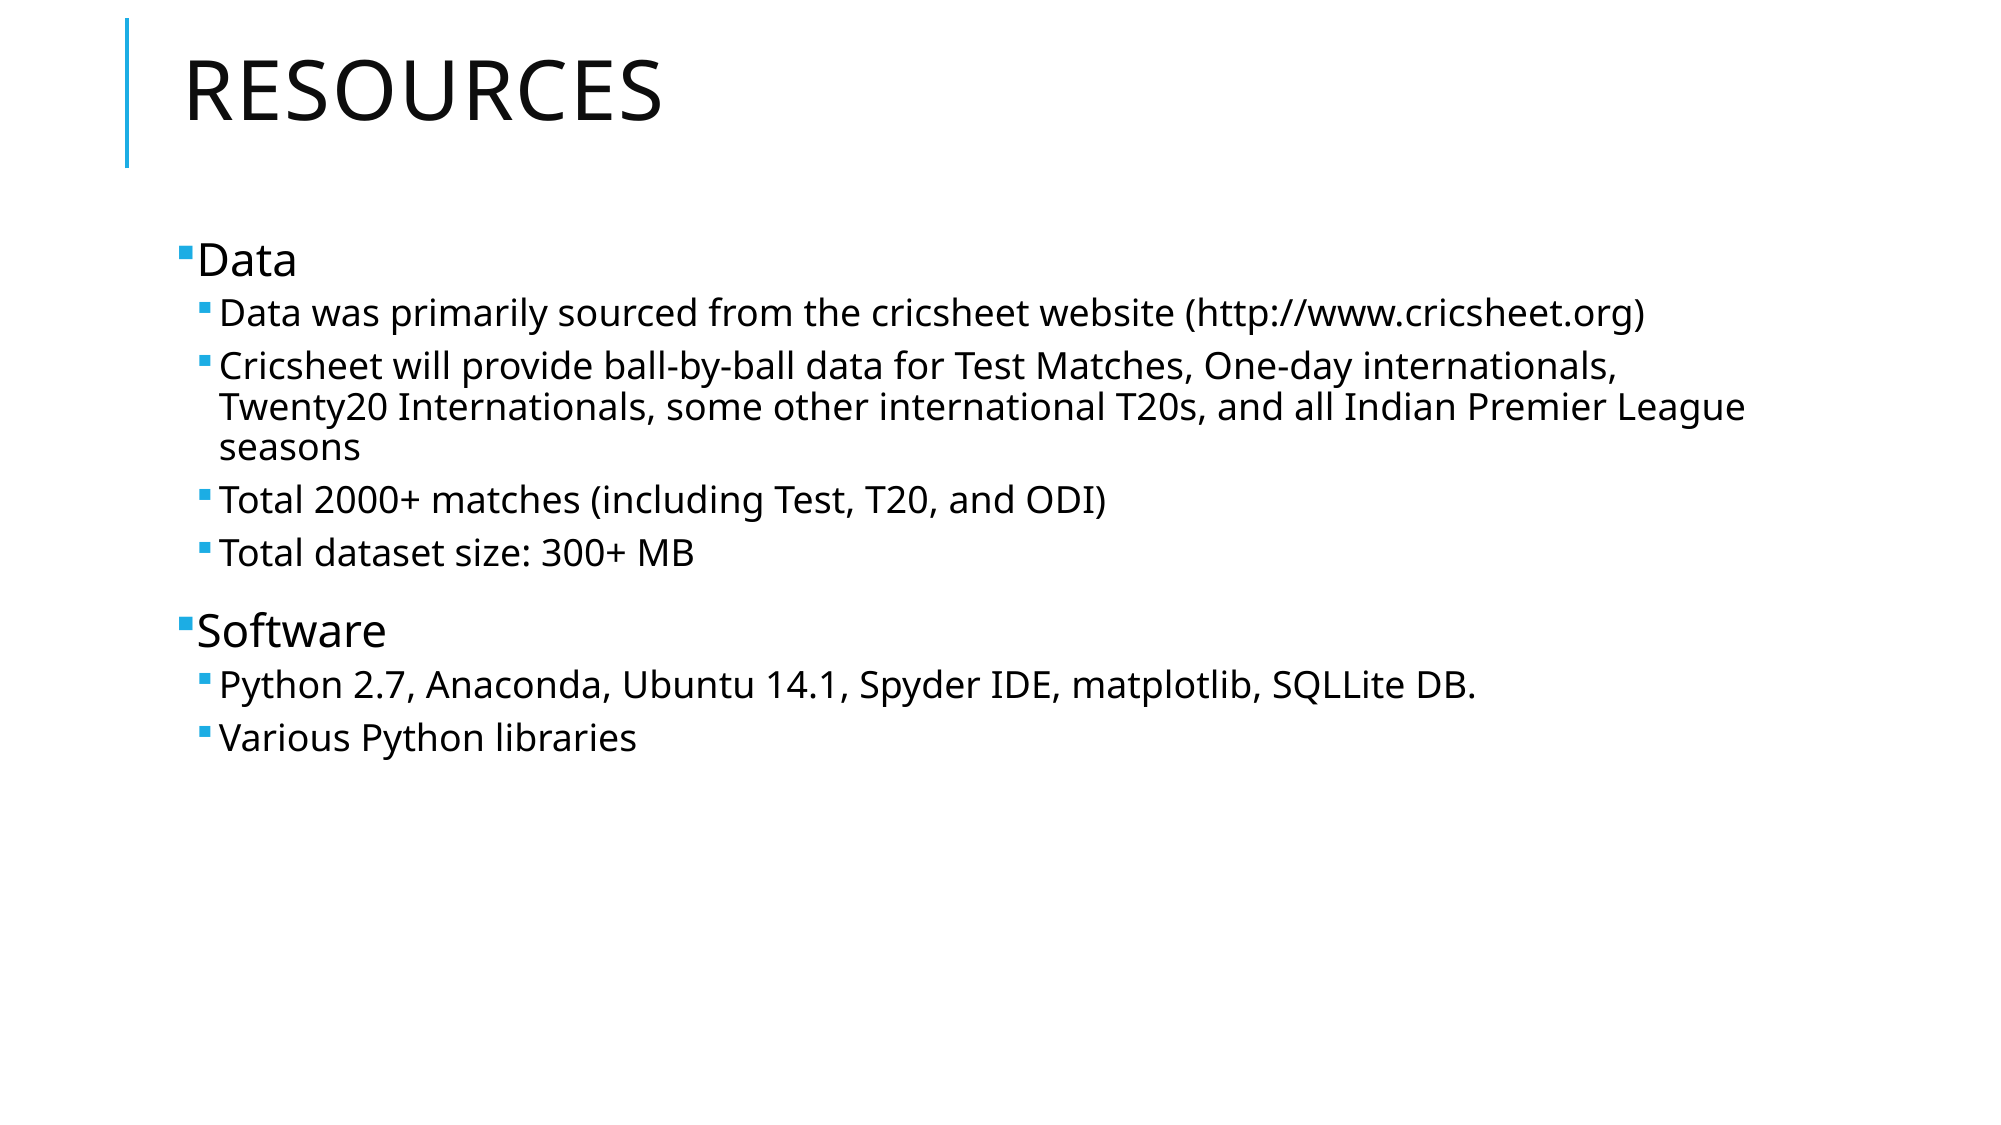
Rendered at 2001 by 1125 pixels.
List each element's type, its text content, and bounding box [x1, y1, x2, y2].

list Data Data was primarily sourced from the cricsheet website (http://www.cricsheet.org) Cricsheet will provide ball-by-ball data for Test Matches, One-day internationals, Twenty20 Internationals, some other international T20s, and all Indian Premier League seasons Total 2000+ matches (including Test, T20, and ODI) Total dataset size: 300+ MB Software Python 2.7, Anaconda, Ubuntu 14.1, Spyder IDE, matplotlib, SQLLite DB. Various Python libraries [168, 229, 1763, 890]
title Resources [168, 1, 1763, 191]
